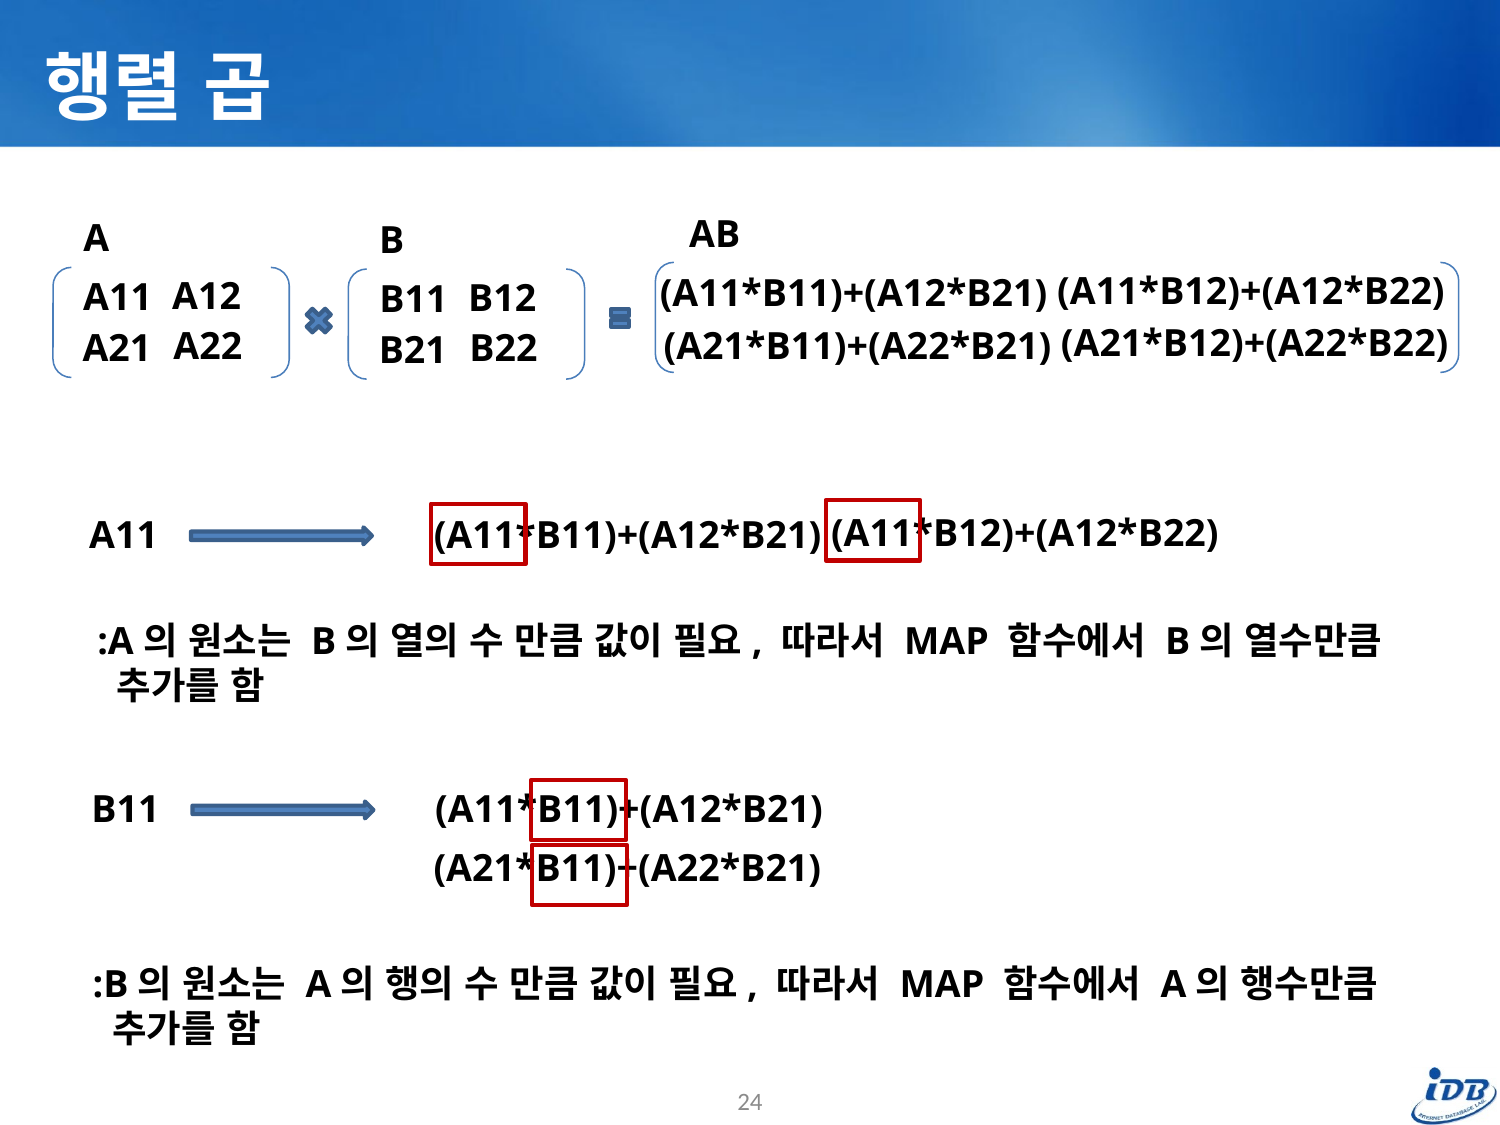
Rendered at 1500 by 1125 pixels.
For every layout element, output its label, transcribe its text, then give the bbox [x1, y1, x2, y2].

text_box [429, 502, 528, 566]
text_box (A21*B11)+(A22*B21) [648, 314, 1067, 375]
text_box :B의 원소는 A의 행의 수 만큼 값이 필요, 따라서 MAP 함수에서 A의 행수만큼 추가를 함 [78, 952, 1394, 1058]
title 행렬 곱 [29, 19, 1471, 149]
picture [0, 0, 1500, 1125]
text_box [188, 525, 375, 547]
text_box (A11*B11)+(A12*B21) [419, 503, 429, 564]
text_box [529, 778, 628, 842]
text_box (A11*B12)+(A12*B22) [1042, 259, 1460, 314]
text_box A11 [74, 503, 173, 564]
text_box [609, 307, 631, 329]
text_box A [68, 206, 124, 265]
text_box [347, 268, 586, 380]
text_box (A11*B11)+(A12*B21) [645, 262, 666, 322]
text_box [304, 306, 333, 335]
text_box (A11*B11)+(A12*B21) [420, 777, 838, 838]
text_box (A11*B11)+(A12*B21) [528, 503, 837, 564]
text_box [190, 799, 376, 821]
text_box (A11*B12)+(A12*B22) [922, 501, 1234, 561]
text_box B [364, 208, 420, 267]
text_box (A21*B11)+(A22*B21) [418, 836, 837, 897]
text_box [52, 266, 291, 379]
text_box [824, 498, 922, 563]
text_box (A21*B12)+(A22*B22) [1046, 311, 1464, 372]
text_box B11 [76, 777, 175, 838]
text_box (A11*B12)+(A12*B22) [816, 501, 824, 561]
text_box [530, 843, 629, 907]
slide_number 24 [684, 1082, 816, 1118]
text_box AB [674, 202, 756, 262]
text_box [654, 261, 1042, 314]
text_box :A의 원소는 B의 열의 수 만큼 값이 필요, 따라서 MAP 함수에서 B의 열수만큼 추가를 함 [82, 609, 1398, 715]
